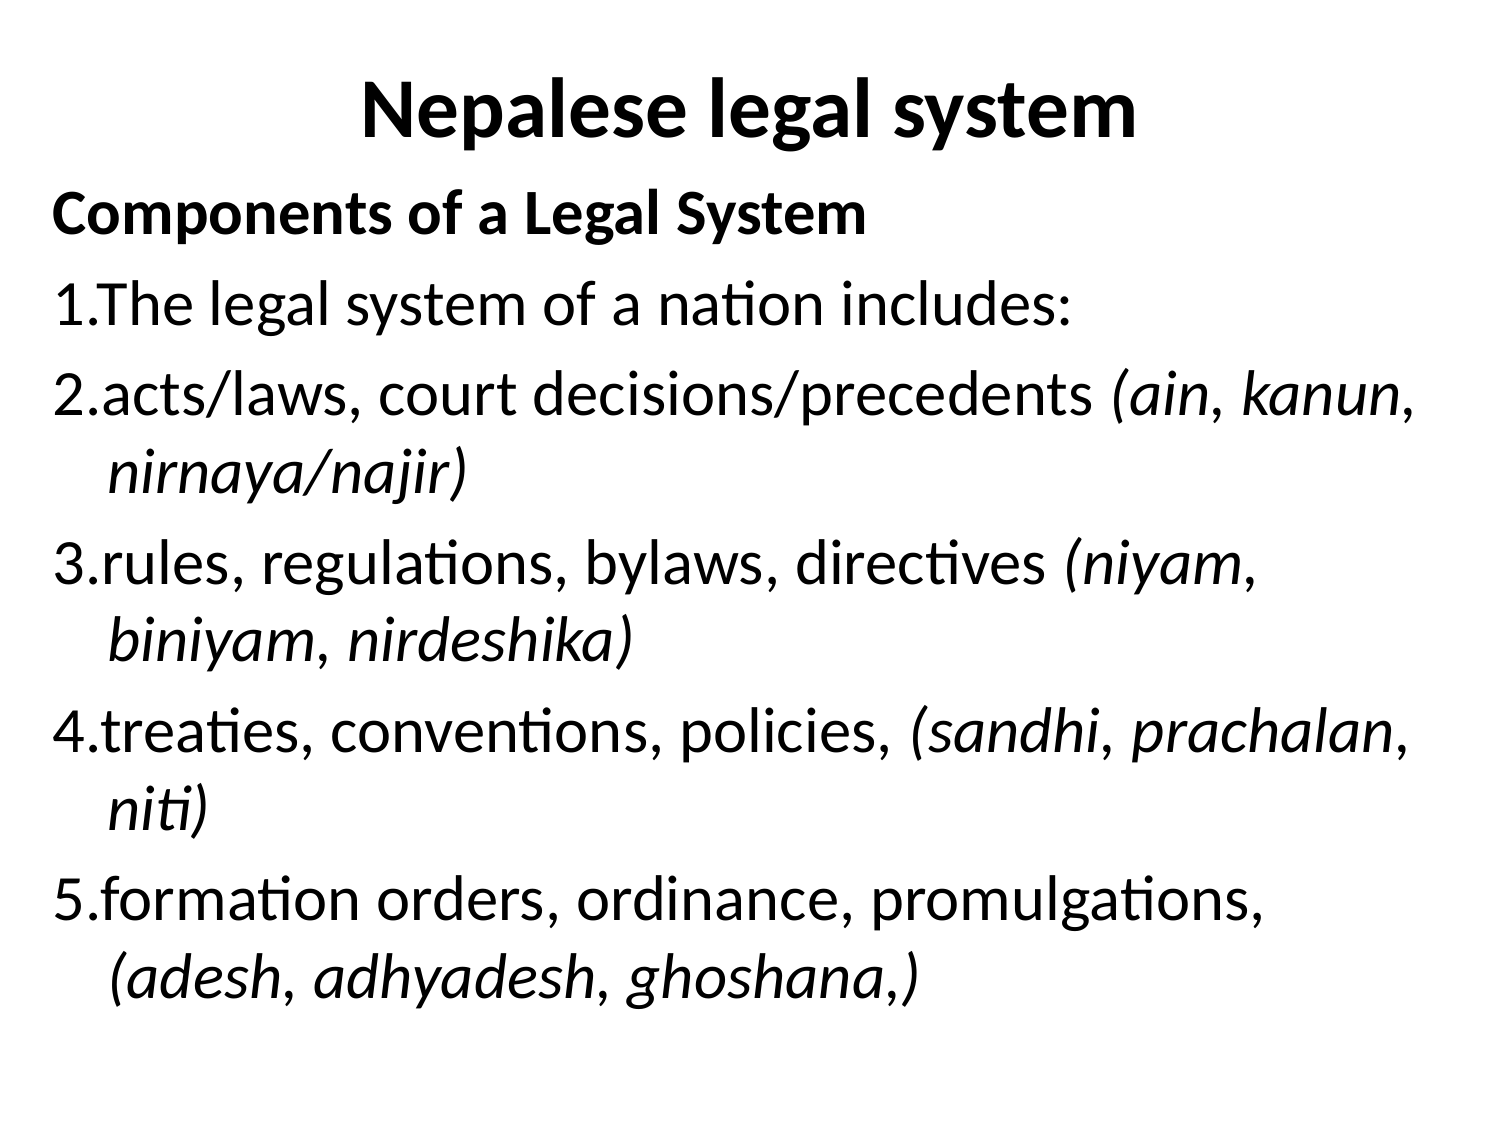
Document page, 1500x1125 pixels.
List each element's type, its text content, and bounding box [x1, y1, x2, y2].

list Components of a Legal System 1.The legal system of a nation includes: 2.acts/laws, court decisions/precedents (ain, kanun, nirnaya/najir) 3.rules, regulations, bylaws, directives (niyam, biniyam, nirdeshika) 4.treaties, conventions, policies, (sandhi, prachalan, niti) 5.formation orders, ordinance, promulgations, (adesh, adhyadesh, ghoshana,) [37, 162, 1475, 1025]
title Nepalese legal system [75, 45, 1425, 162]
